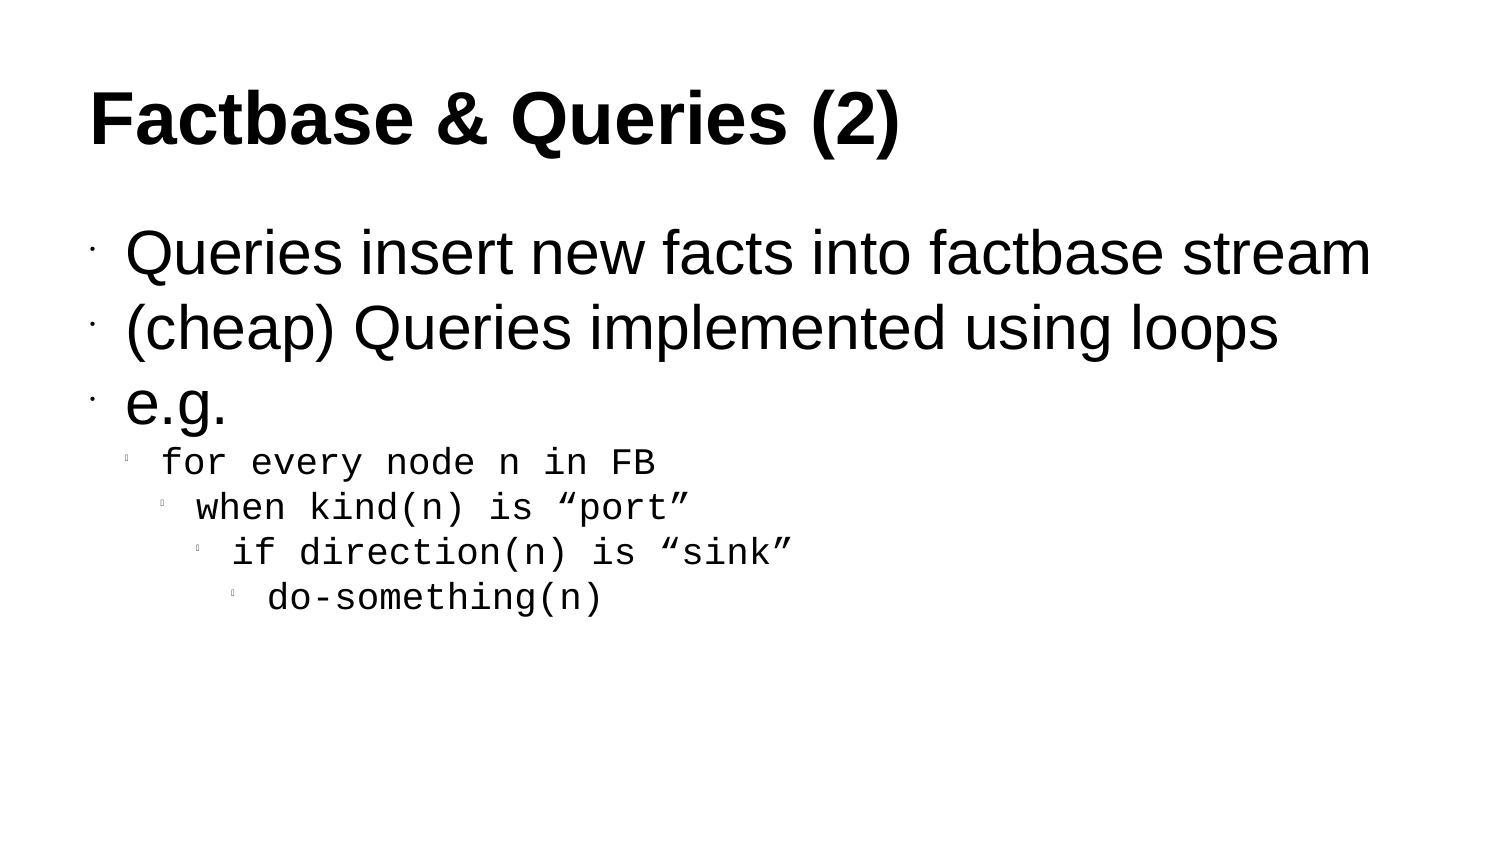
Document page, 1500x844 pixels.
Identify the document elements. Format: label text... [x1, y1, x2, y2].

text_box Queries insert new facts into factbase stream (cheap) Queries implemented using loops e.g. for every node n in FB when kind(n) is “port” if direction(n) is “sink” do-something(n) [75, 196, 1425, 808]
text_box Factbase & Queries (2) [75, 33, 1425, 175]
